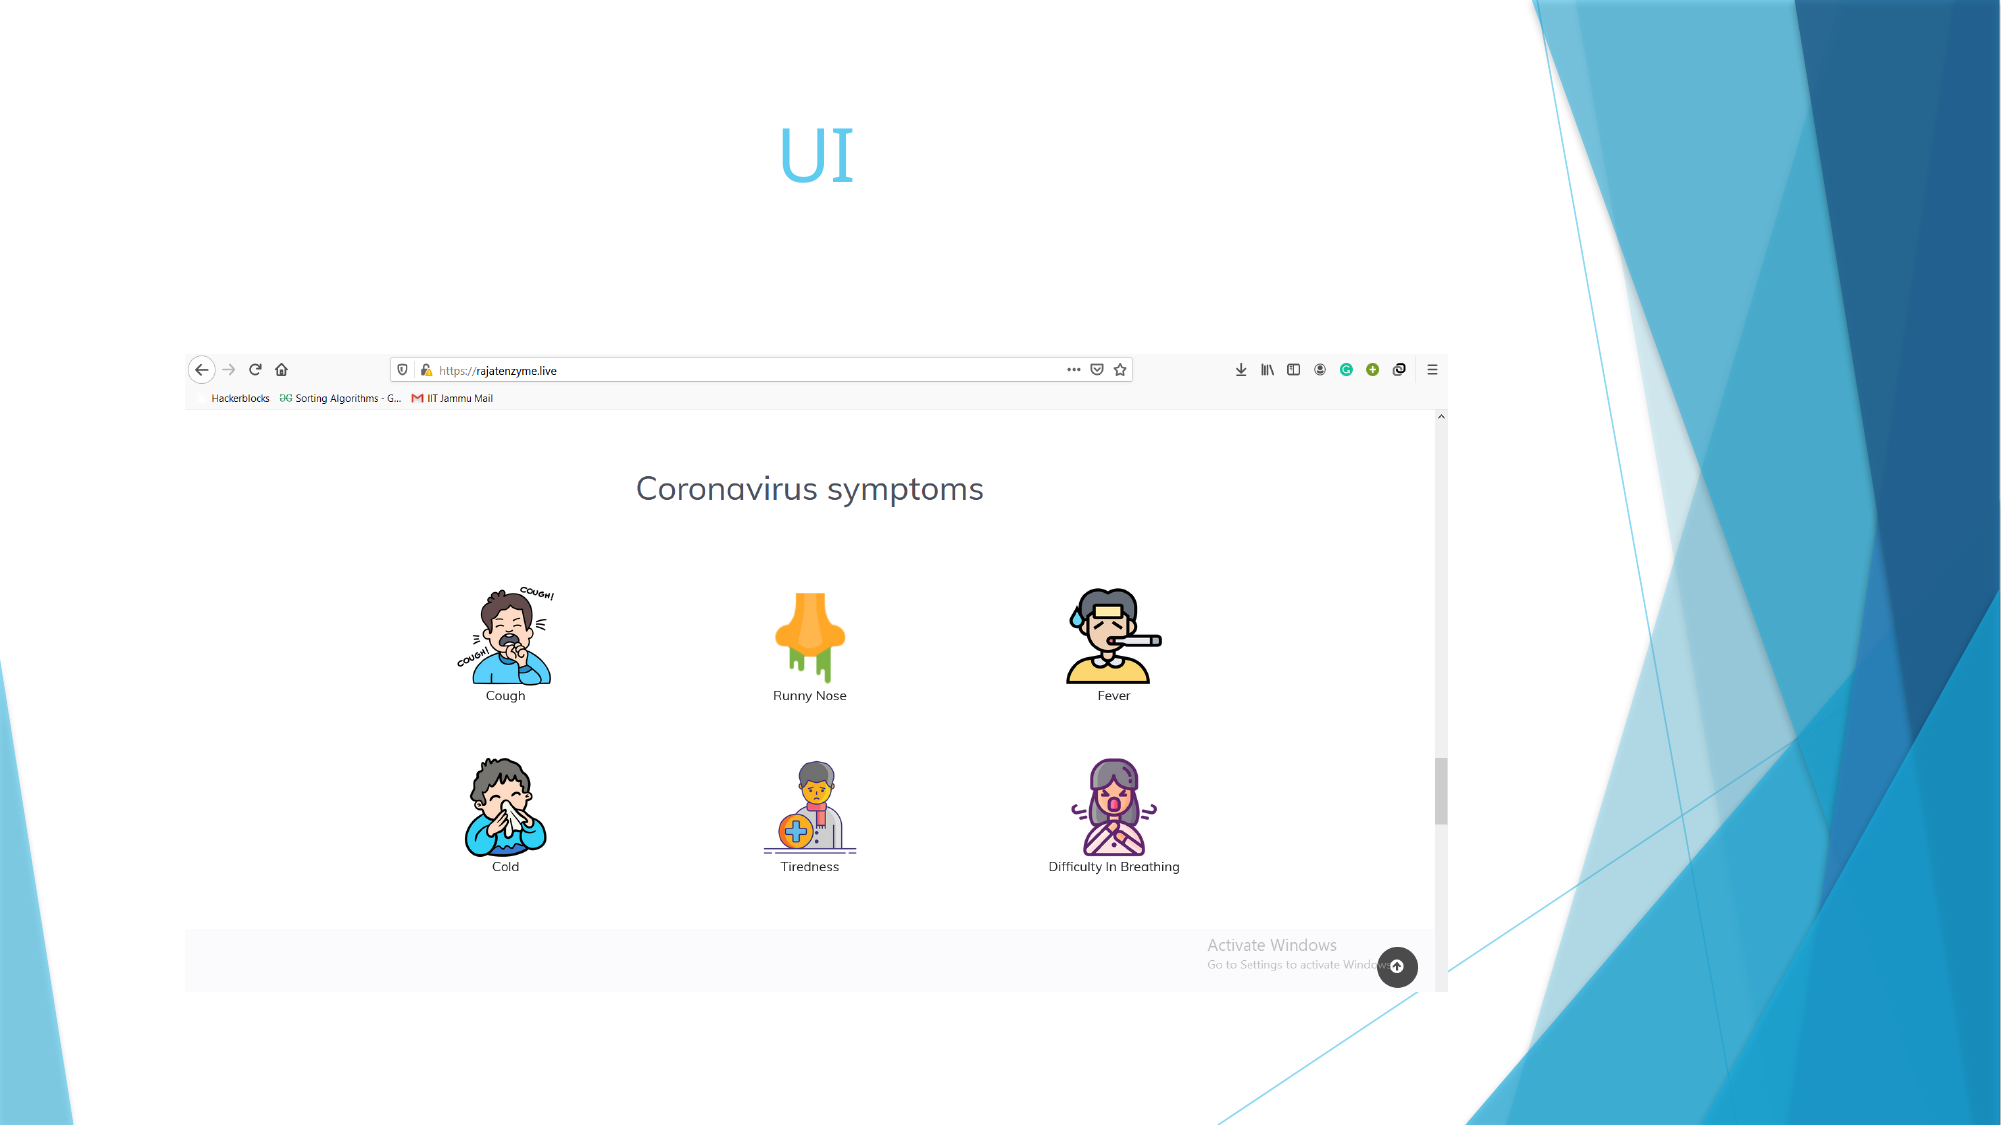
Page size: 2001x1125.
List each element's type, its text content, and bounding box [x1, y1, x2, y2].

title UI [111, 99, 1522, 317]
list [184, 353, 1448, 992]
